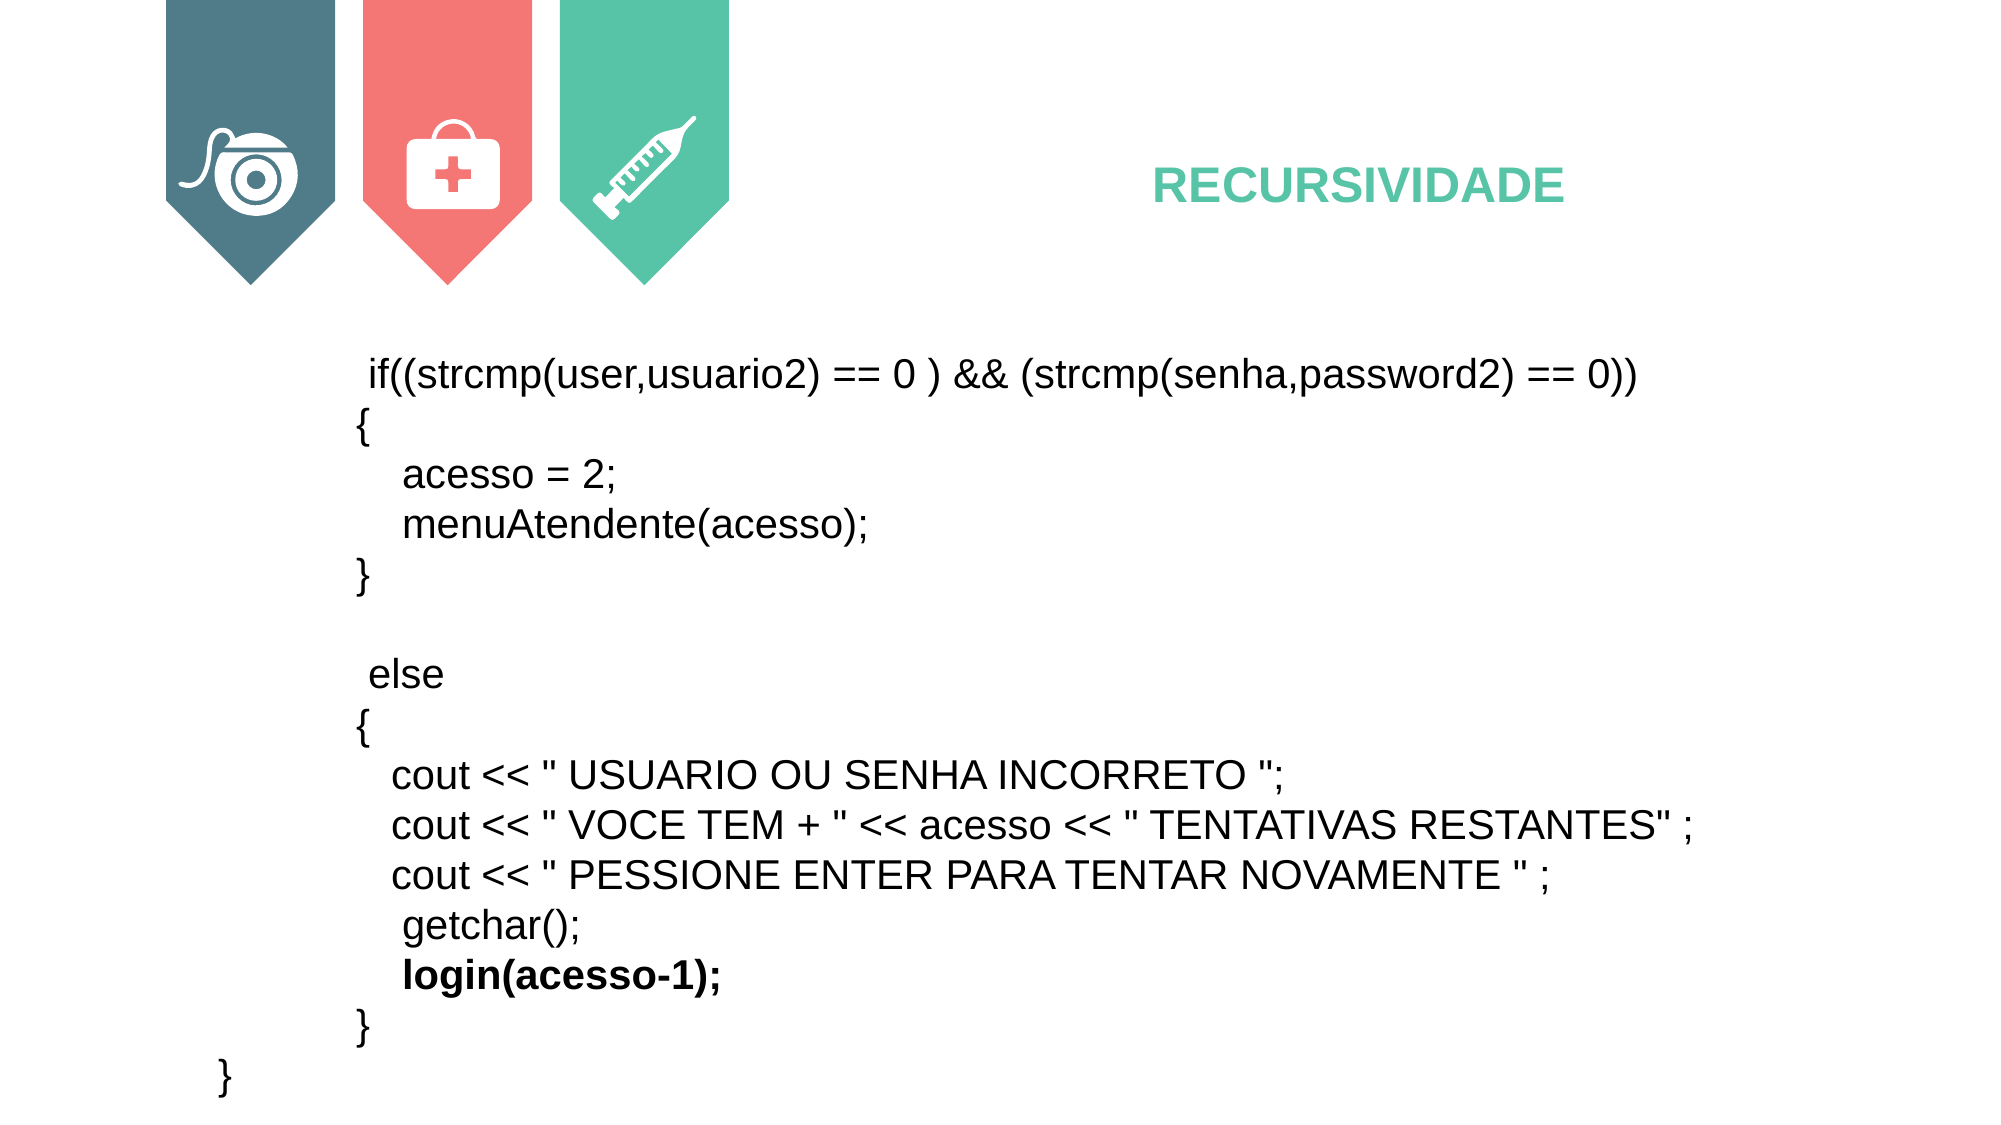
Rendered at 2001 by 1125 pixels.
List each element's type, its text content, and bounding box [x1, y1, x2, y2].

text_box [304, 0, 591, 424]
text_box [592, 115, 697, 220]
text_box [178, 127, 288, 188]
text_box if((strcmp(user,usuario2) == 0 ) && (strcmp(senha,password2) == 0)) { acesso = 2; menuAtendente(acesso); } else { cout << " USUARIO OU SENHA INCORRETO "; cout << " VOCE TEM + " << acesso << " TENTATIVAS RESTANTES" ; cout << " PESSIONE ENTER PARA TENTAR NOVAMENTE " ; getchar(); login(acesso-1); } } [203, 339, 1979, 1105]
text_box [214, 152, 298, 216]
text_box RECURSIVIDADE [1138, 144, 1617, 220]
